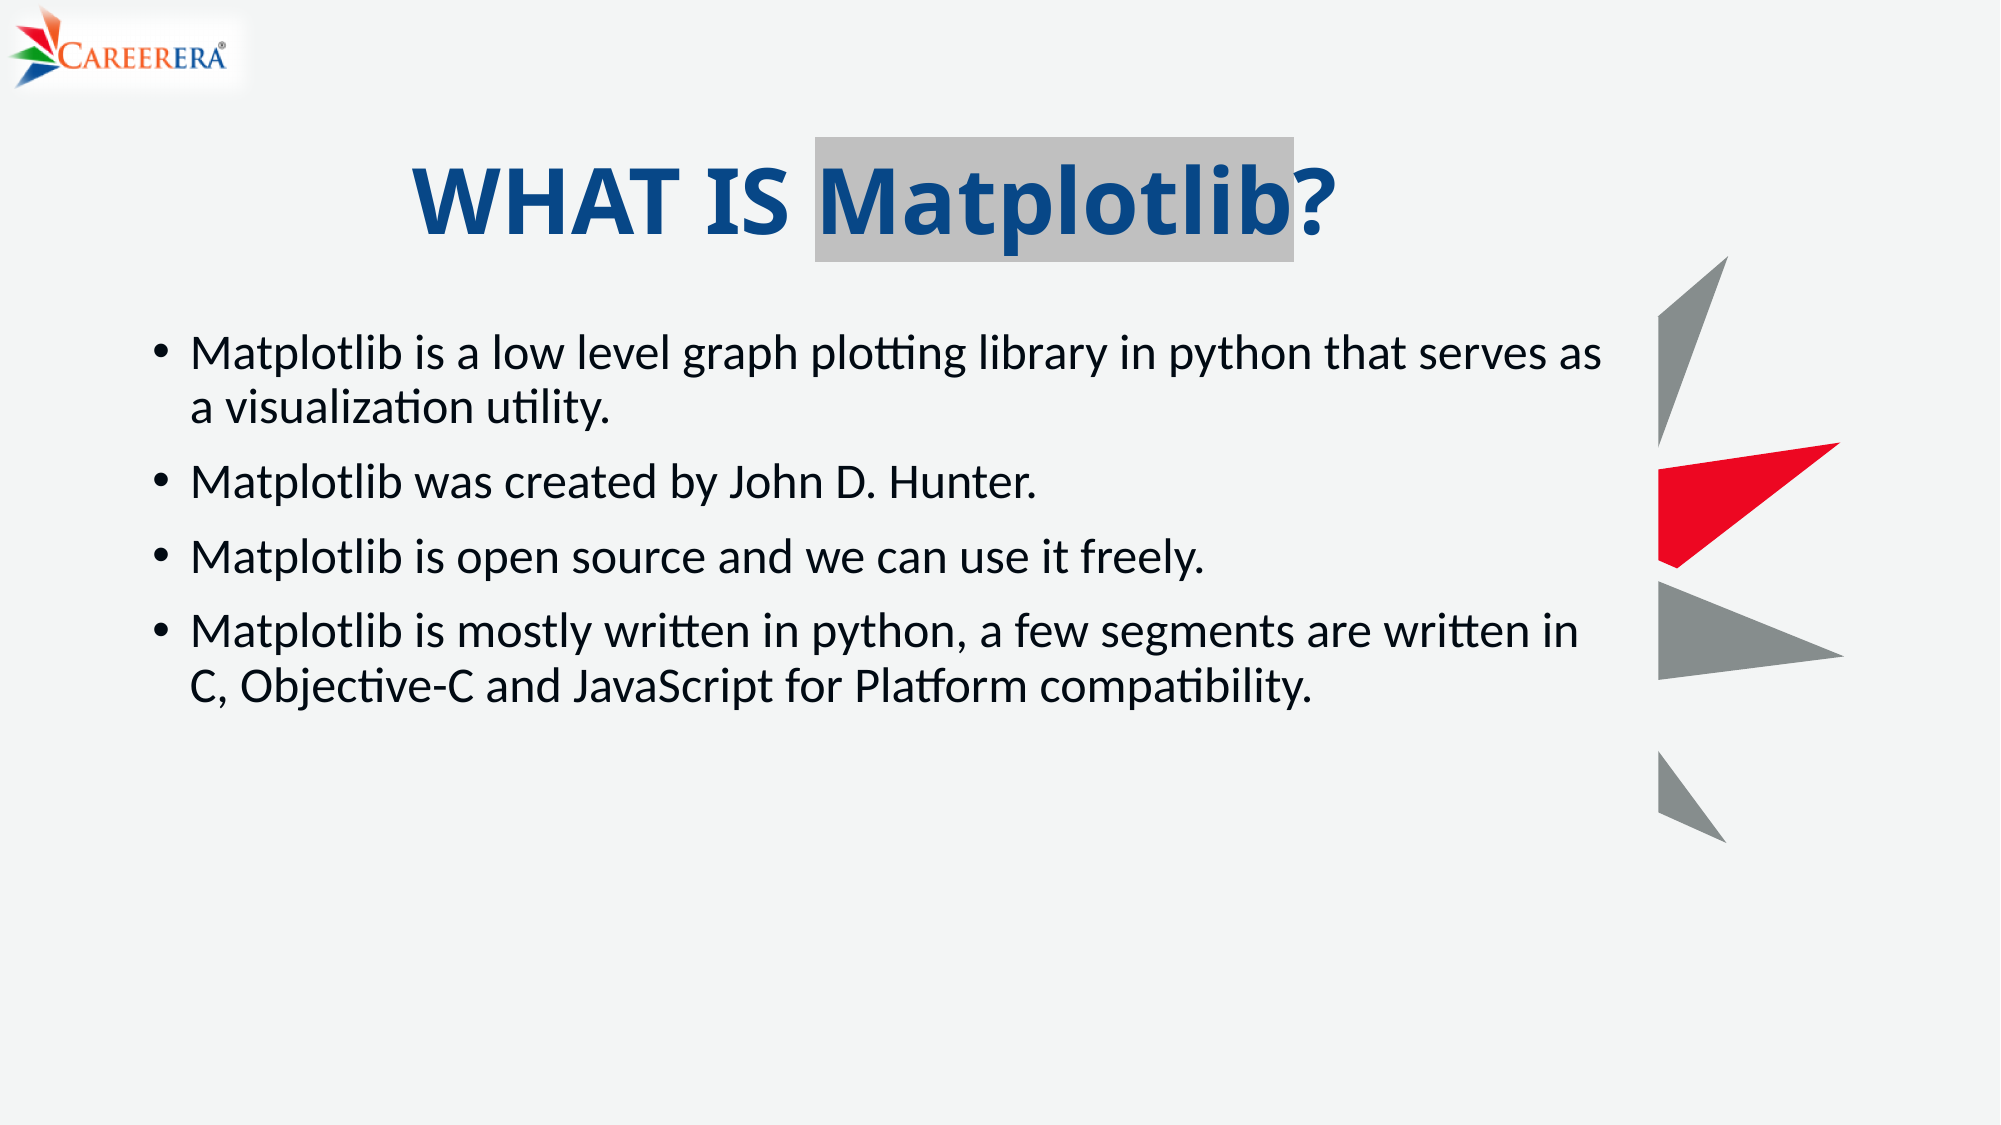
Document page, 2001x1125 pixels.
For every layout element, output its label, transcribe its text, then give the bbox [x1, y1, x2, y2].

list Matplotlib is a low level graph plotting library in python that serves as a visualization utility. Matplotlib was created by John D. Hunter. Matplotlib is open source and we can use it freely. Matplotlib is mostly written in python, a few segments are written in C, Objective-C and JavaScript for Platform compatibility. [137, 316, 1622, 723]
title WHAT IS Matplotlib? [133, 131, 1617, 280]
picture [0, 0, 262, 108]
